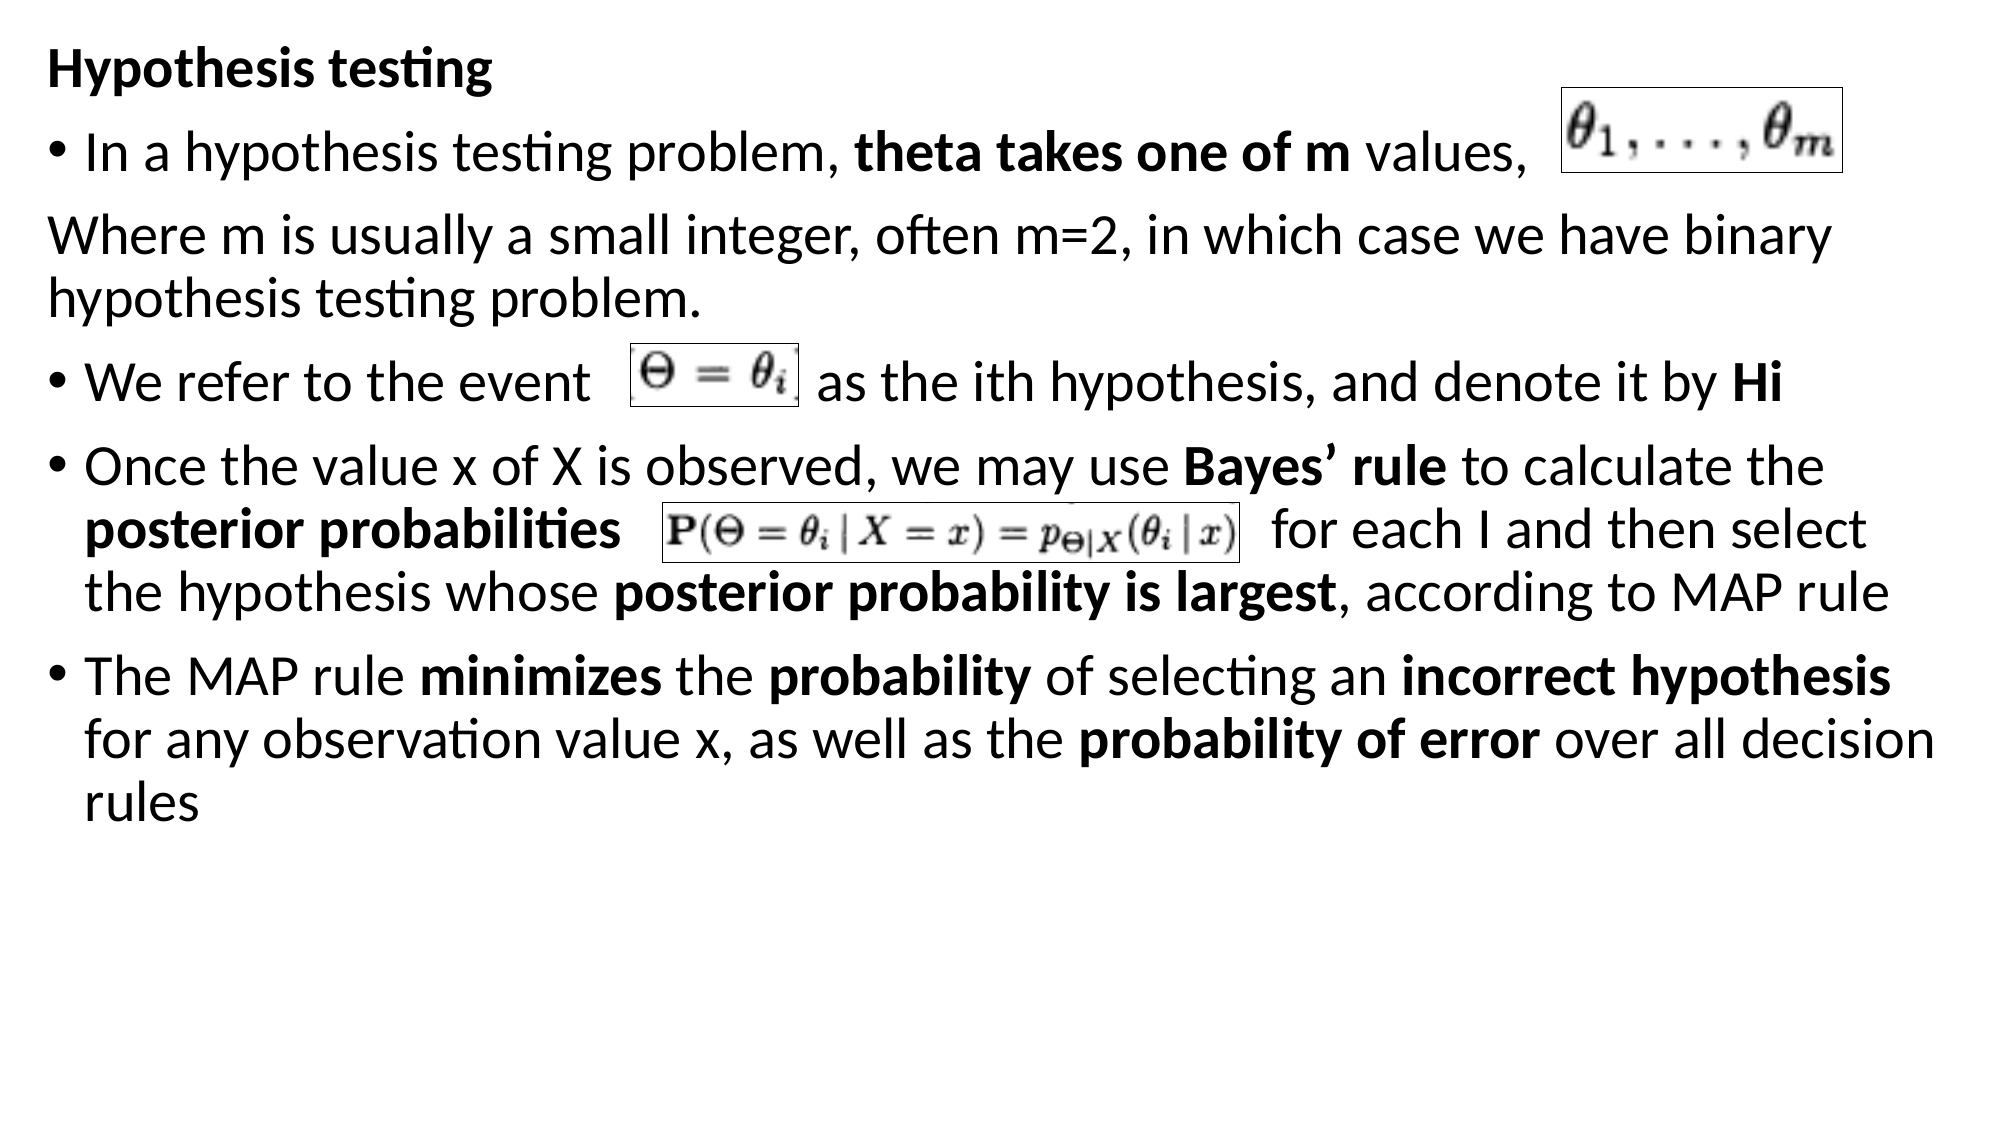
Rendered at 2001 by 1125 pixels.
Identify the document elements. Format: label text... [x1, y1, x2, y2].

picture [1561, 87, 1843, 173]
picture [629, 343, 799, 407]
picture [661, 502, 1240, 563]
list Hypothesis testing In a hypothesis testing problem, theta takes one of m values, Where m is usually a small integer, often m=2, in which case we have binary hypothesis testing problem. We refer to the event as the ith hypothesis, and denote it by Hi Once the value x of X is observed, we may use Bayes’ rule to calculate the posterior probabilities for each I and then select the hypothesis whose posterior probability is largest, according to MAP rule The MAP rule minimizes the probability of selecting an incorrect hypothesis for any observation value x, as well as the probability of error over all decision rules [32, 29, 1954, 1099]
